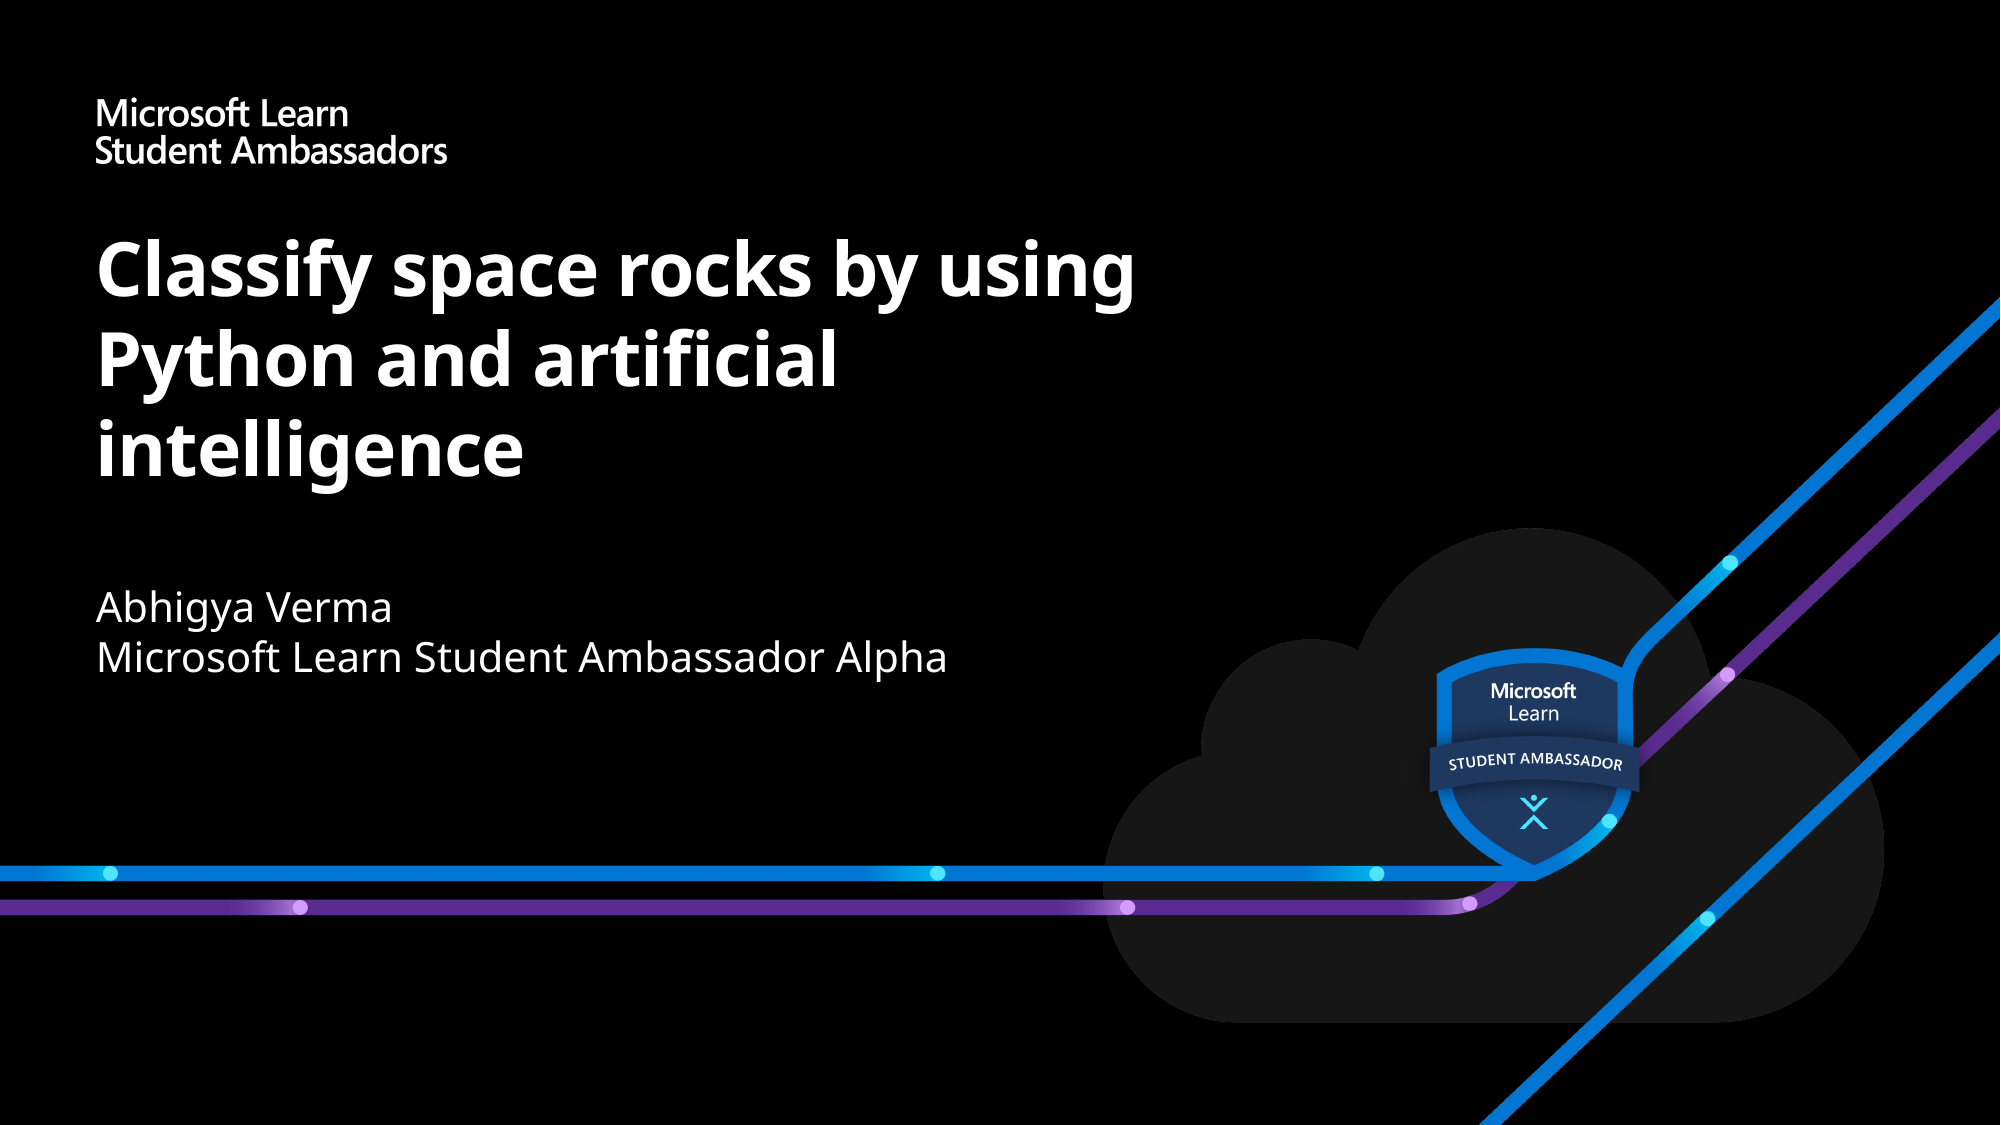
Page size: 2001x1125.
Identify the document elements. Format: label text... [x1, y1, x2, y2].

title Classify space rocks by using Python and artificial intelligence [95, 218, 1255, 492]
list Abhigya Verma Microsoft Learn Student Ambassador Alpha [95, 581, 1188, 683]
picture [0, 97, 2000, 1125]
